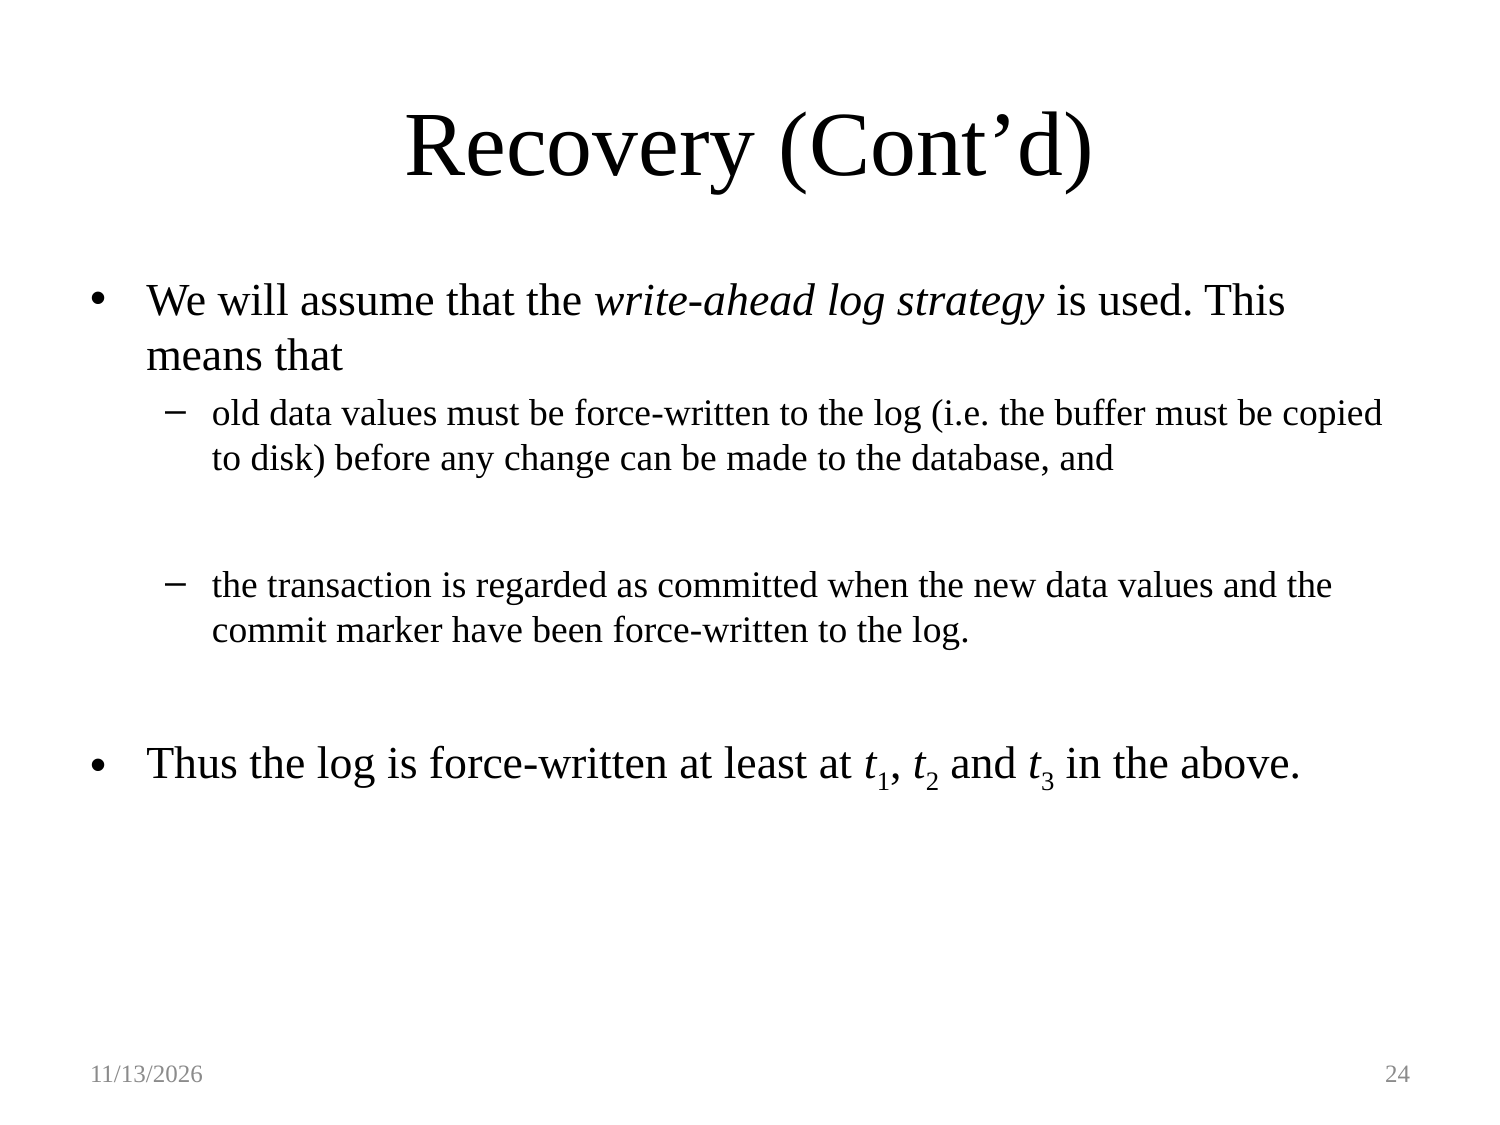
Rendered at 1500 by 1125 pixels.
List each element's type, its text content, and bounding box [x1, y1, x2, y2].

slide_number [75, 1042, 425, 1103]
list We will assume that the write-ahead log strategy is used. This means that old data values must be force-written to the log (i.e. the buffer must be copied to disk) before any change can be made to the database, and the transaction is regarded as committed when the new data values and the commit marker have been force-written to the log. Thus the log is force-written at least at t1, t2 and t3 in the above. [75, 262, 1425, 1005]
slide_number 24 [1074, 1042, 1425, 1103]
title Recovery (Cont’d) [75, 45, 1425, 233]
